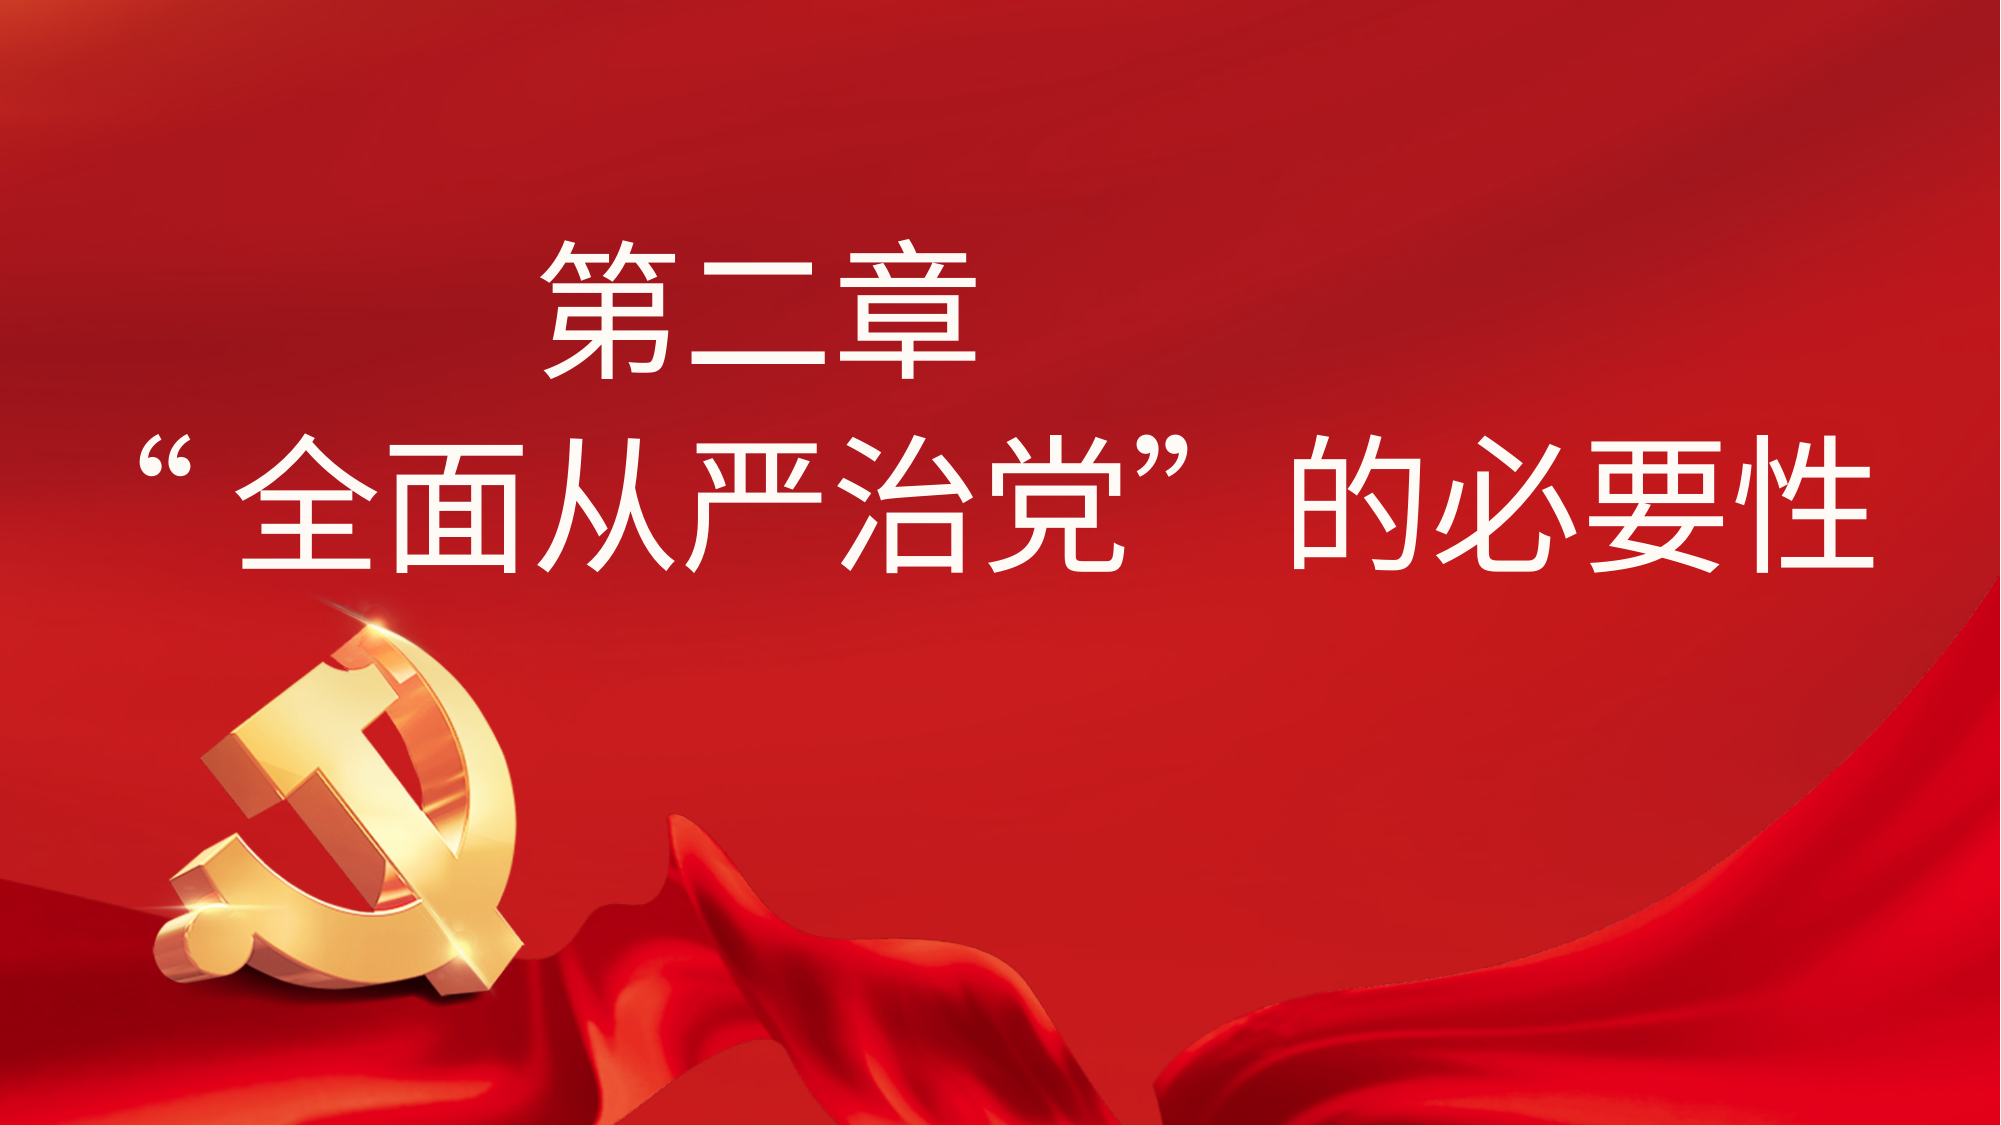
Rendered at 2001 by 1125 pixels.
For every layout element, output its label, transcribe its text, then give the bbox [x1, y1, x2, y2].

text_box 第二章 [533, 217, 1612, 393]
picture [0, 347, 2000, 1125]
